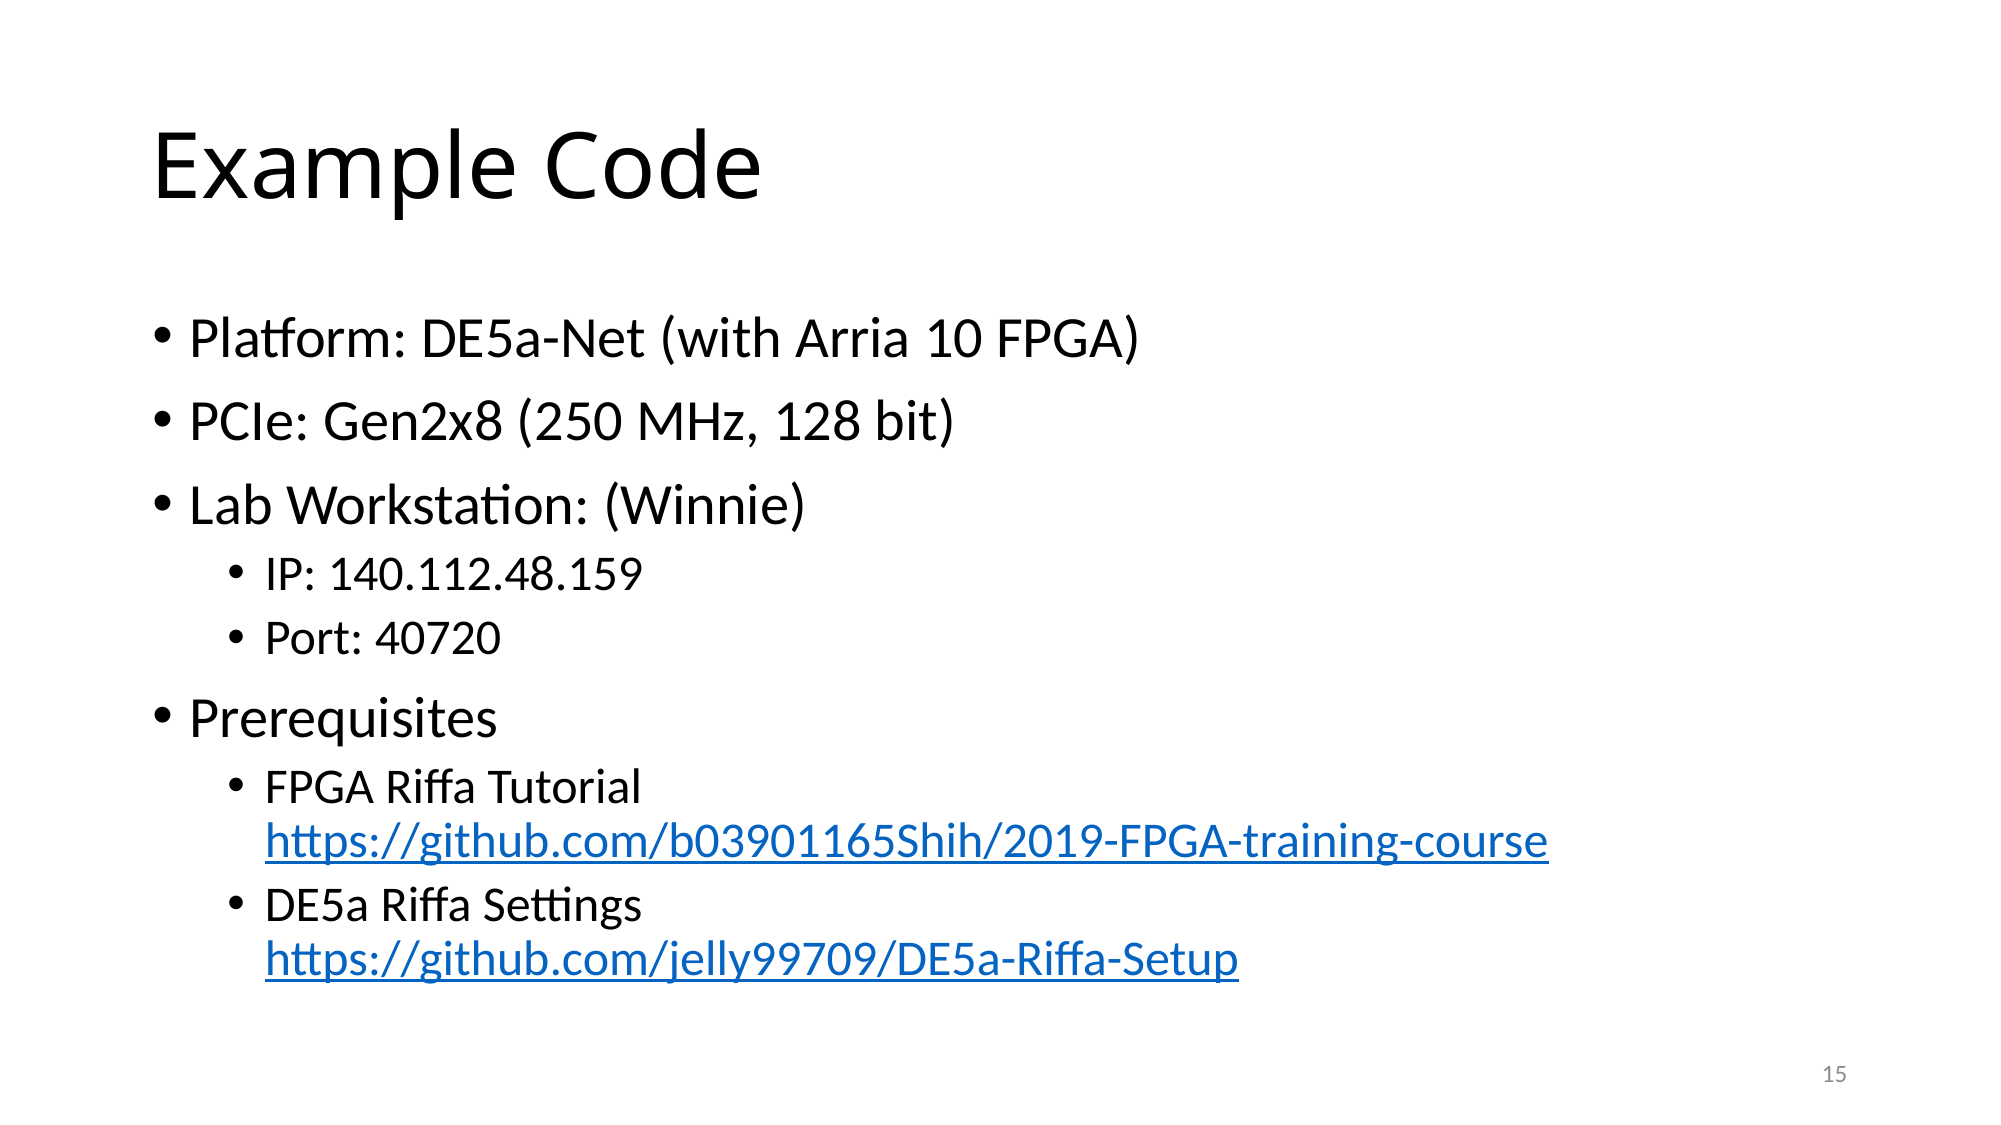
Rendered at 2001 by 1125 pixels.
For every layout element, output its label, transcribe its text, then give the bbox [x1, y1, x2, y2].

title Example Code [135, 59, 1861, 278]
slide_number 15 [1412, 1042, 1863, 1103]
list Platform: DE5a-Net (with Arria 10 FPGA) PCIe: Gen2x8 (250 MHz, 128 bit) Lab Workstation: (Winnie) IP: 140.112.48.159 Port: 40720 Prerequisites FPGA Riffa Tutorial https://github.com/b03901165Shih/2019-FPGA-training-course DE5a Riffa Settings https://github.com/jelly99709/DE5a-Riffa-Setup [137, 299, 1863, 1050]
